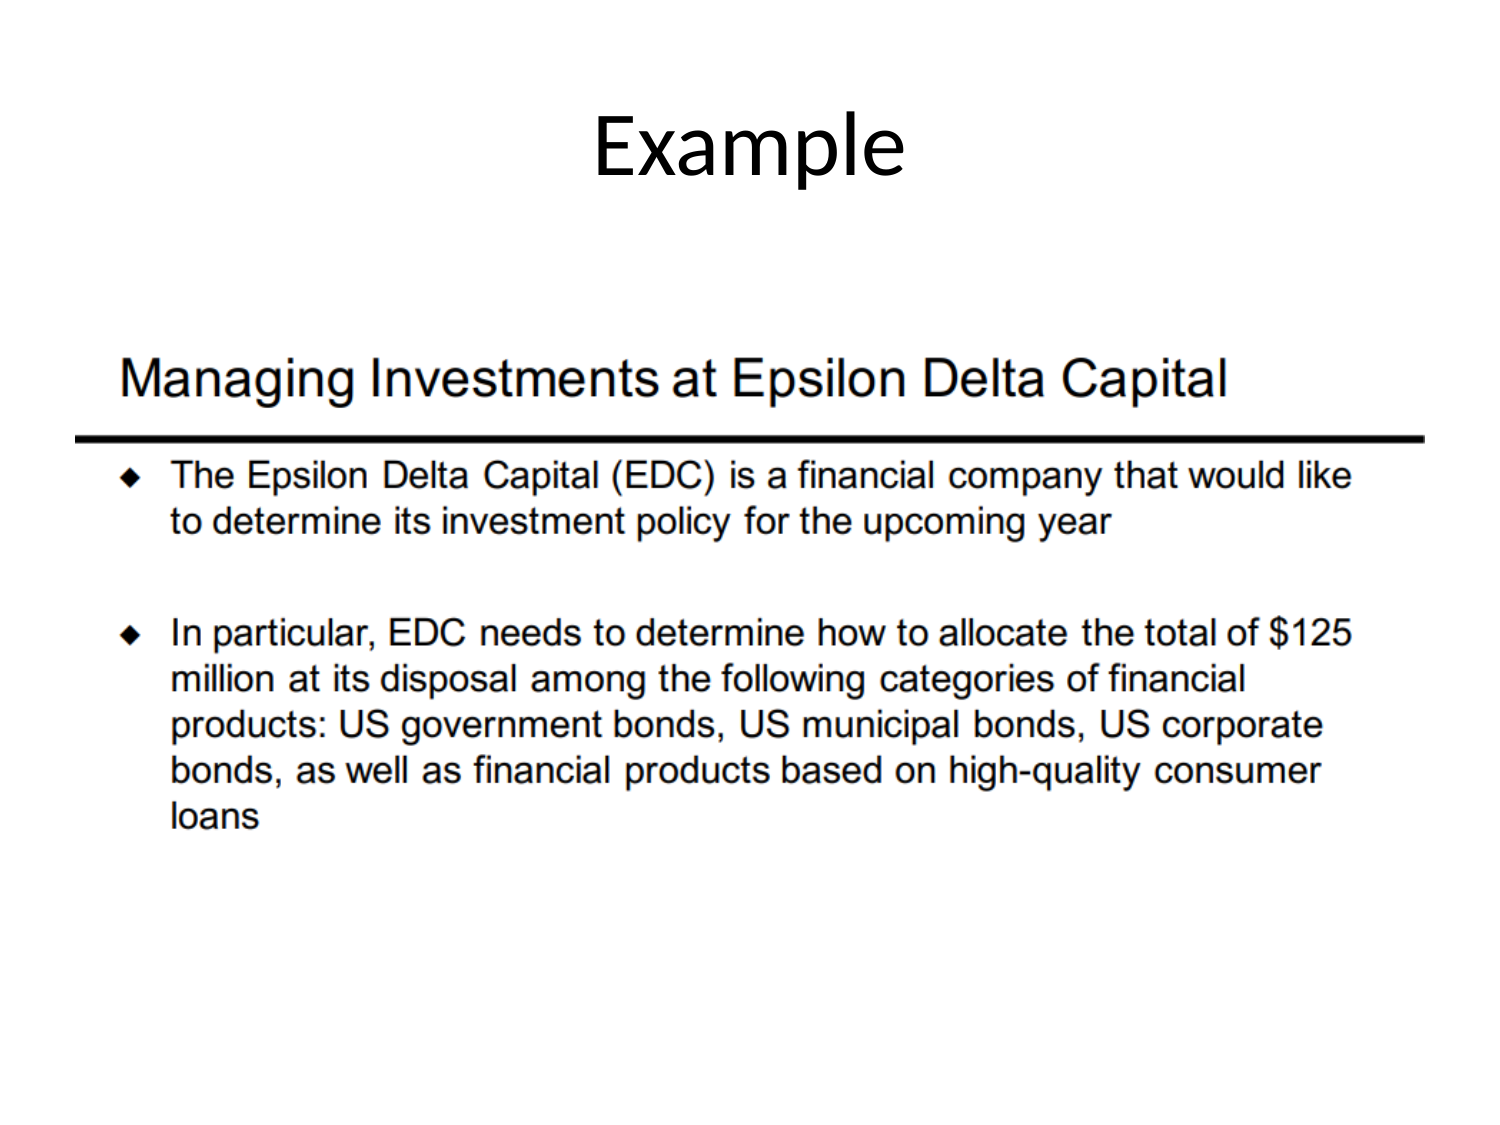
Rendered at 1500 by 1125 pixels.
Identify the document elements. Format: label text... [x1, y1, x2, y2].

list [74, 335, 1426, 933]
title Example [75, 45, 1425, 233]
